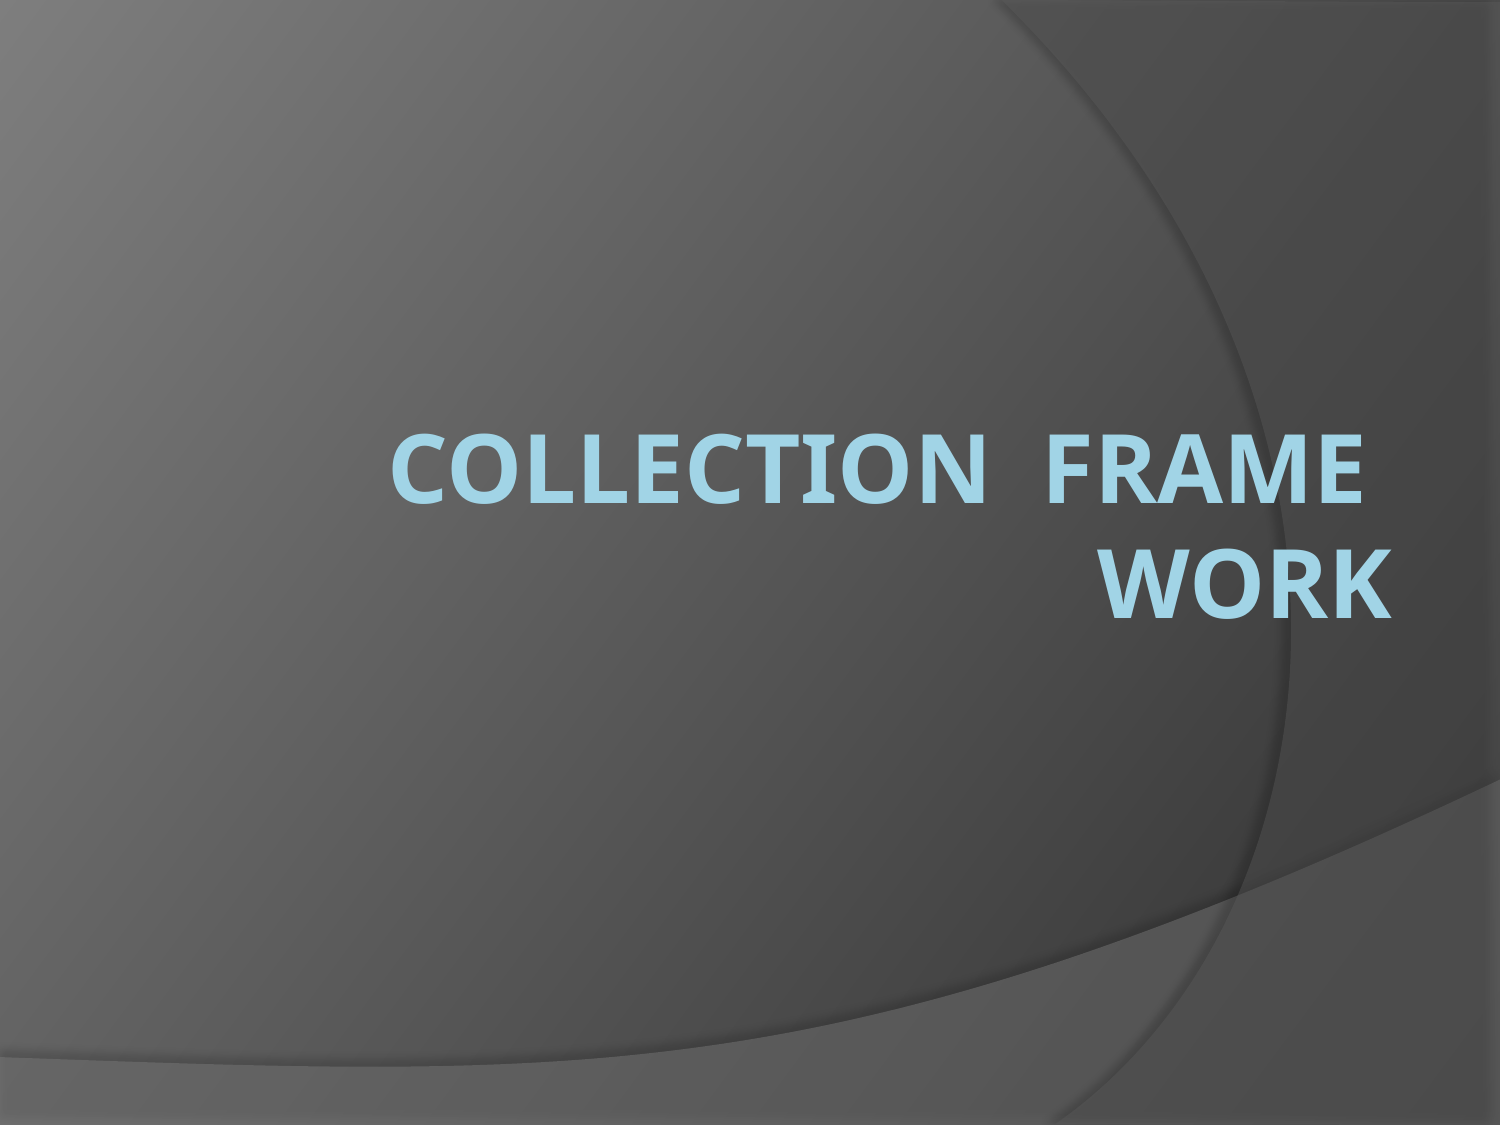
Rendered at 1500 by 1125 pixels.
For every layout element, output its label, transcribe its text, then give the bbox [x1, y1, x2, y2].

title COLLECTION FRAME WORK [37, 399, 1400, 750]
